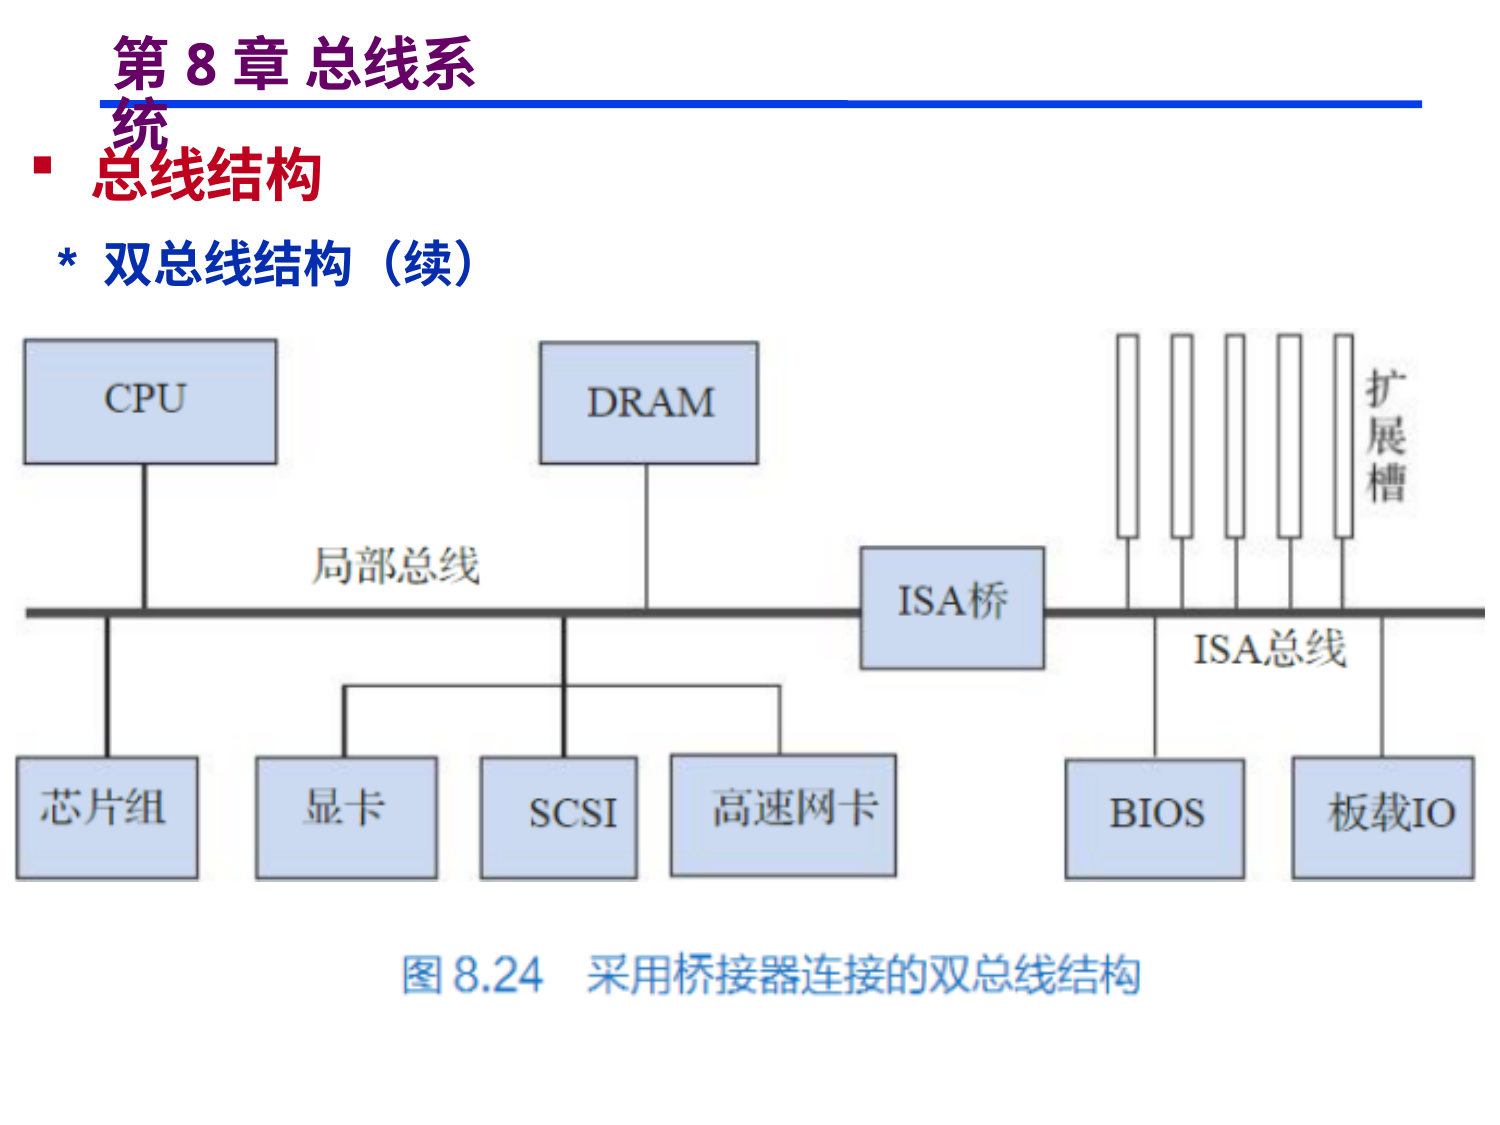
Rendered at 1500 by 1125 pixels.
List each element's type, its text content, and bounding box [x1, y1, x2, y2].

picture [14, 328, 1486, 882]
title 第8章 总线系统 [100, 32, 534, 230]
subtitle 总线结构 * 双总线结构（续） [14, 129, 1483, 309]
picture [391, 944, 1147, 999]
